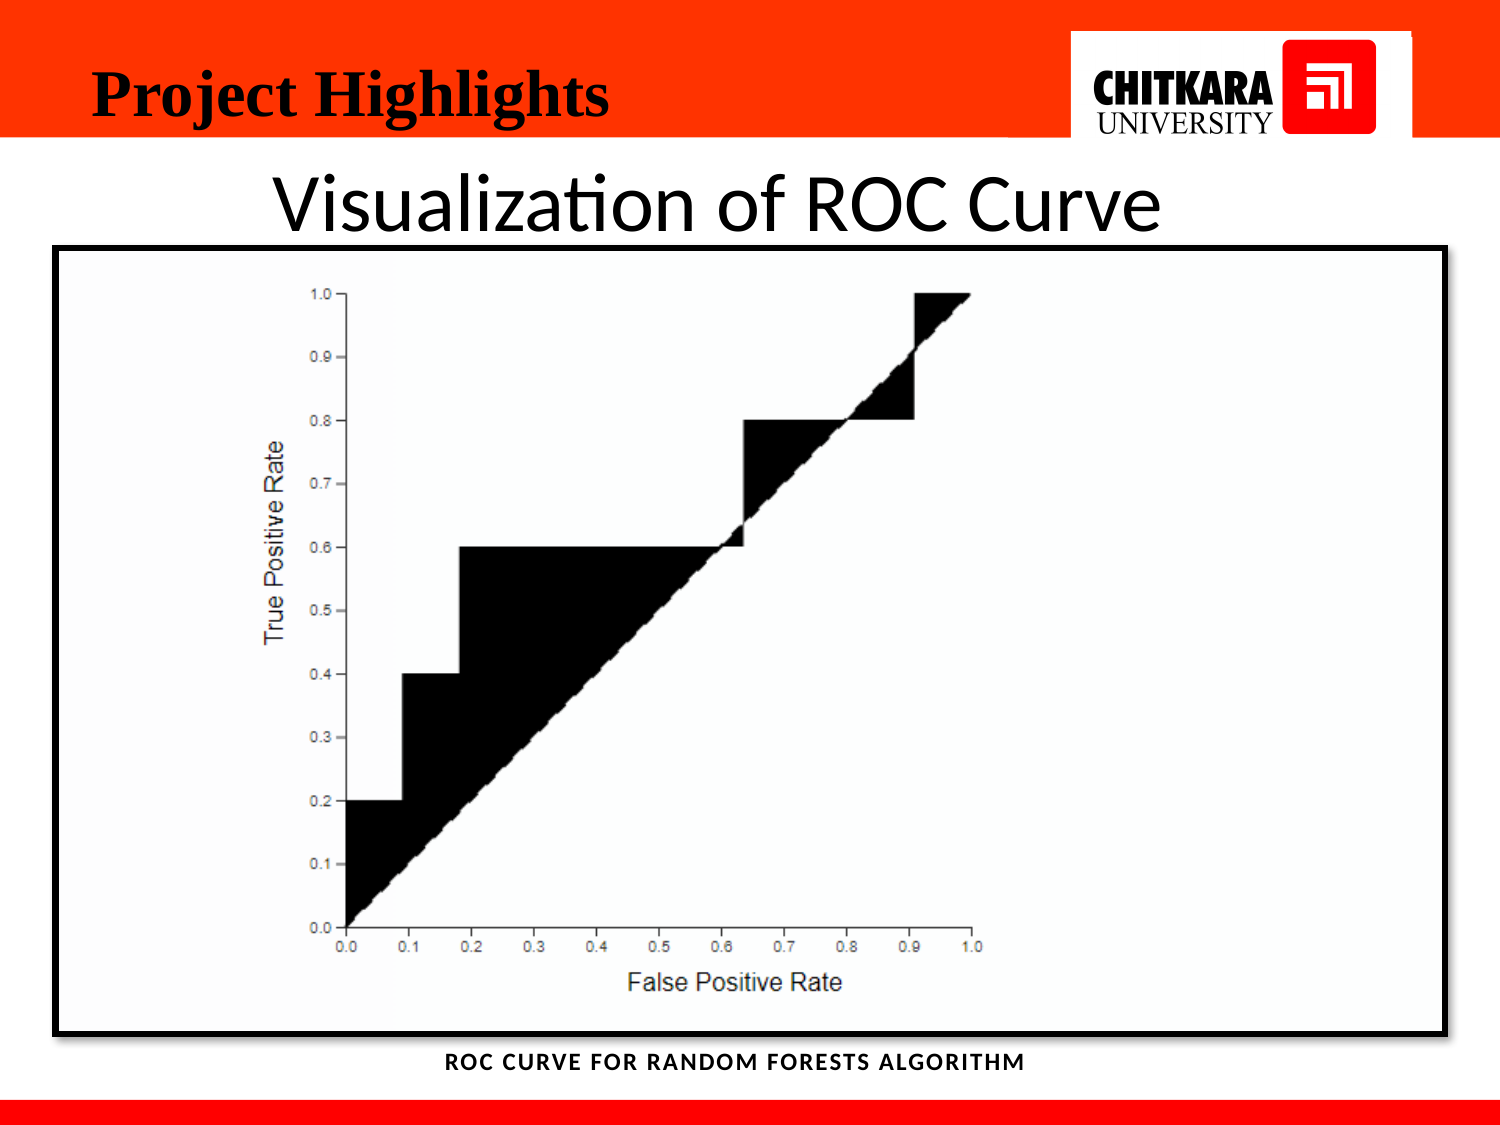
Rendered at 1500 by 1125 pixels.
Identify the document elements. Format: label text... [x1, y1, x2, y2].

text_box Visualization of ROC Curve [0, 140, 1500, 348]
text_box ROC curve for Random forests Algorithm [316, 1047, 1154, 1090]
text_box Project Highlights [76, 42, 963, 138]
picture [58, 251, 1442, 1032]
picture [1074, 37, 1391, 138]
